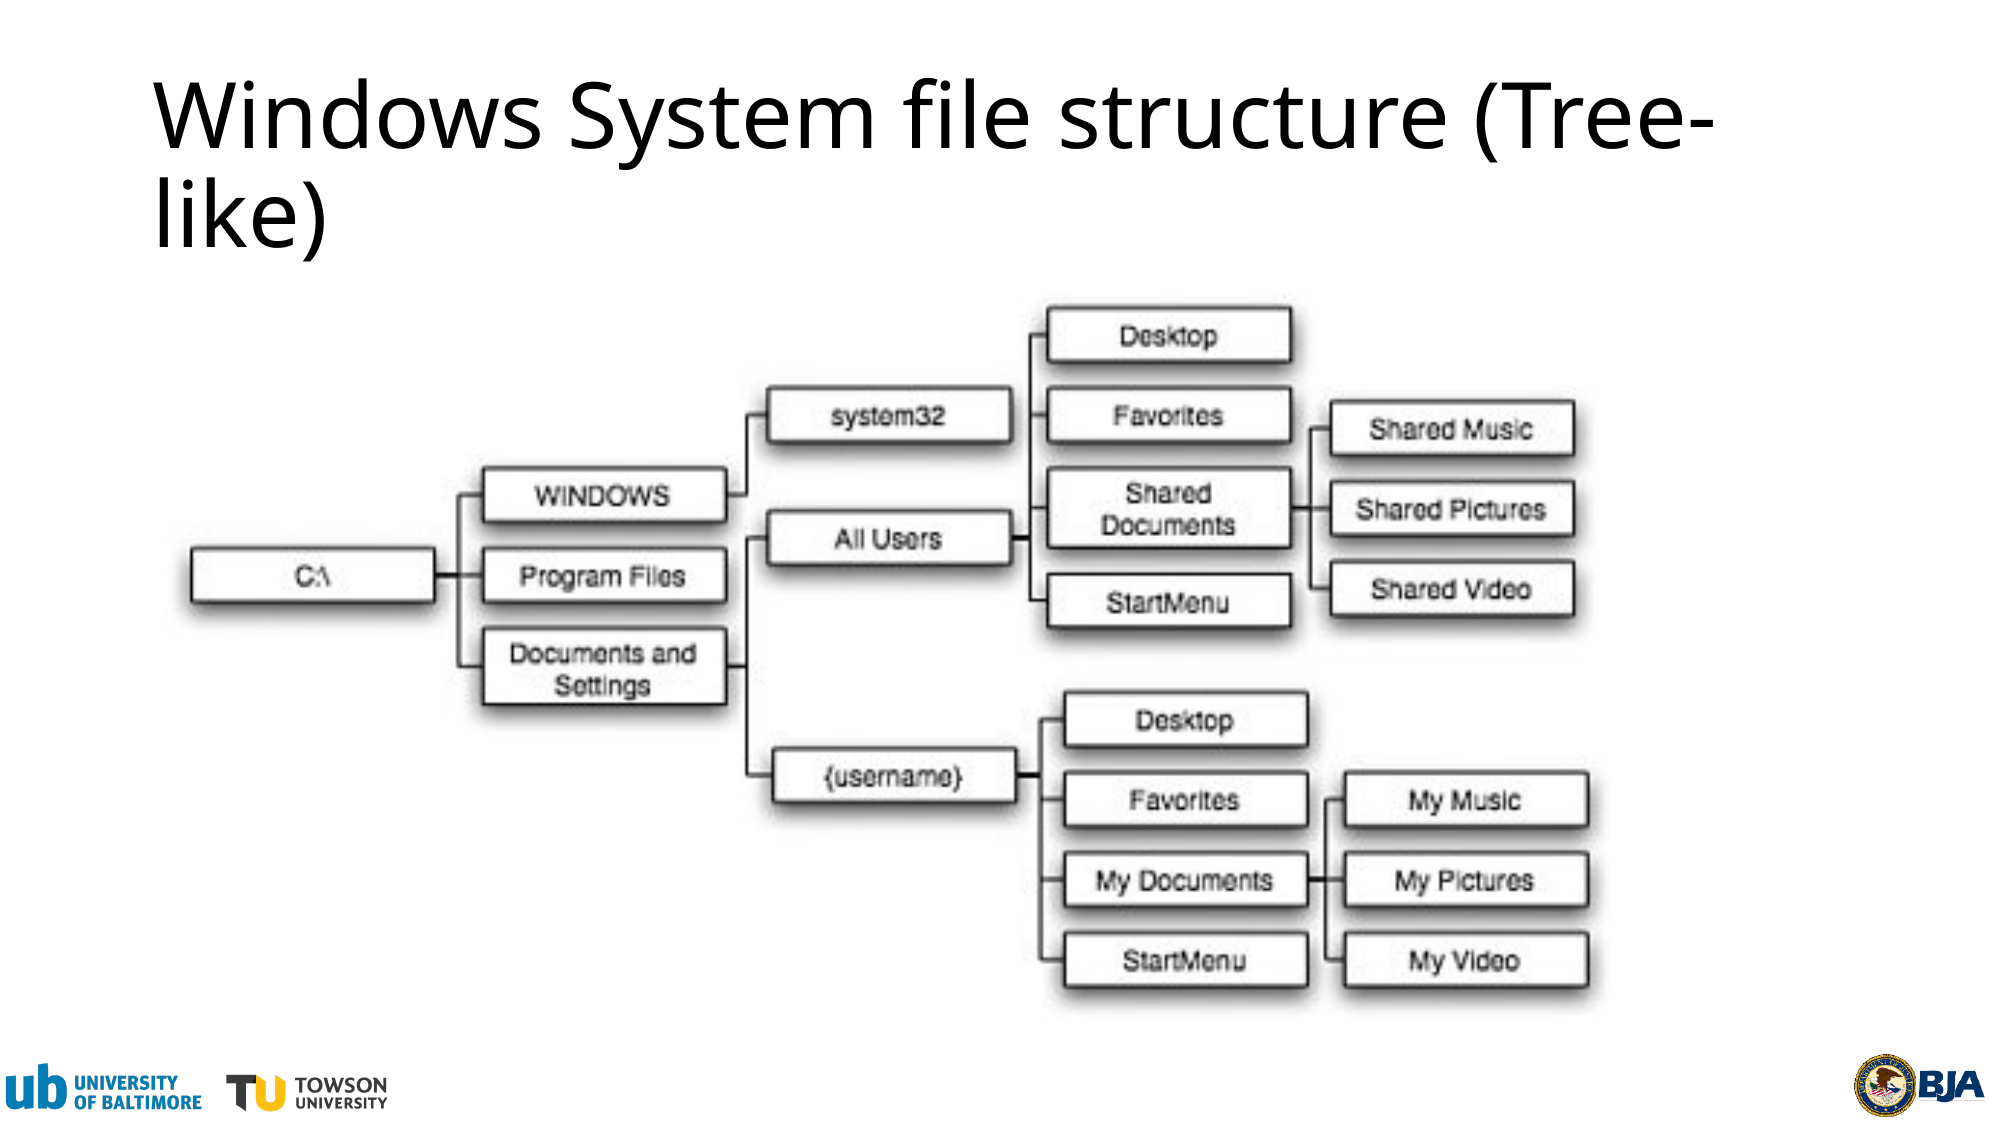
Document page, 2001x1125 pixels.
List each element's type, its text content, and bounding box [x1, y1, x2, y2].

picture [1854, 1054, 1986, 1117]
picture [165, 293, 1611, 1022]
title Windows System file structure (Tree-like) [137, 59, 1863, 278]
picture [0, 1031, 407, 1125]
